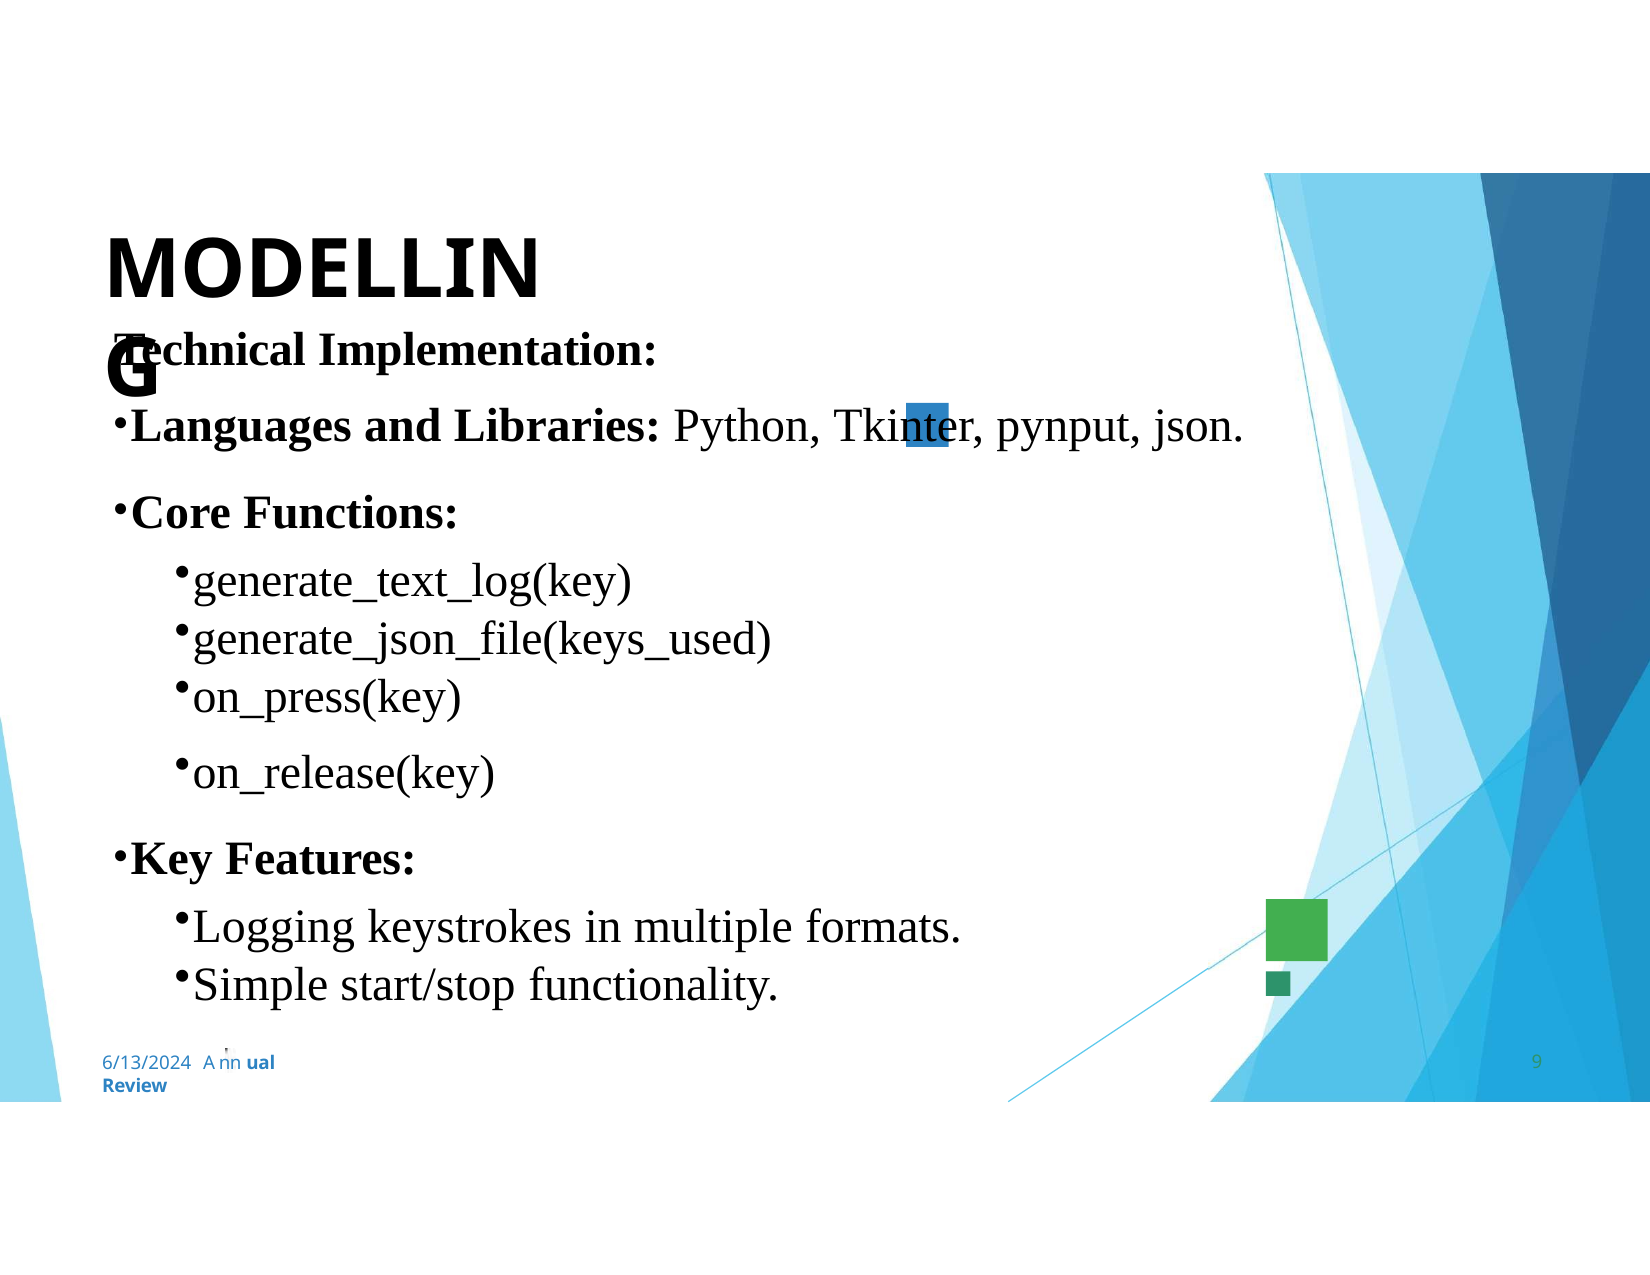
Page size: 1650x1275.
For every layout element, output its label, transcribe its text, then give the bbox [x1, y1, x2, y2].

text_box 6/13/2024 A n ual Review [99, 1049, 343, 1096]
picture [1208, 173, 1650, 1102]
title MODELLING [101, 213, 549, 429]
text_box Technical Implementation: Languages and Libraries: Python, Tkinter, pynput, json. Core Functions: generate_text_log(key) generate_json_file(keys_used) on_press(key) on_release(key) Key Features: Logging keystrokes in multiple formats. Simple start/stop functionality. [111, 297, 1251, 1011]
picture [0, 715, 62, 1102]
picture [225, 1048, 237, 1074]
text_box [1265, 971, 1291, 996]
text_box [1265, 899, 1328, 962]
text_box 9 [1529, 1048, 1544, 1073]
